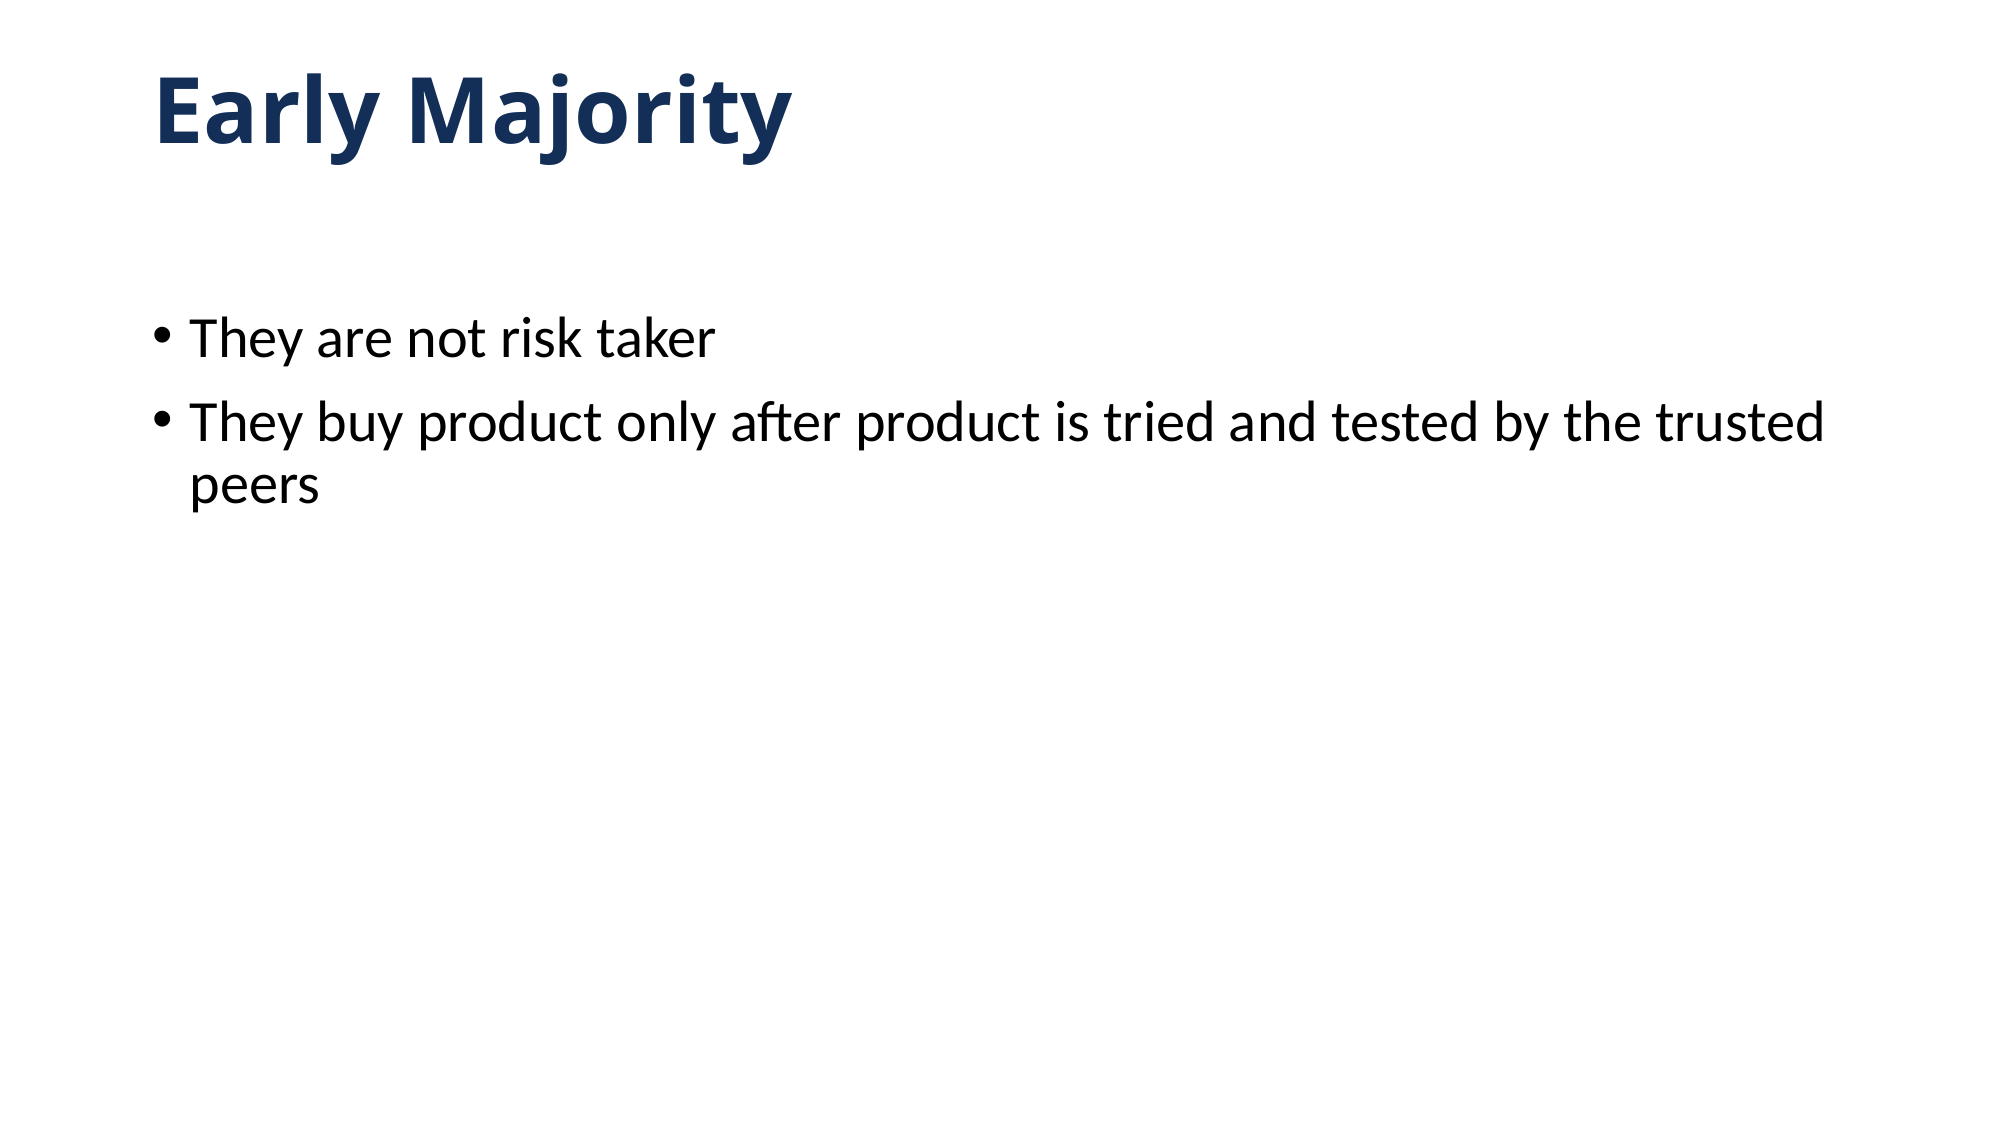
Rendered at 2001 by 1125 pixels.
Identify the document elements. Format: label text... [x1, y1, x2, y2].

title Early Majority [137, 59, 1863, 278]
list They are not risk taker They buy product only after product is tried and tested by the trusted peers [137, 299, 1863, 1014]
